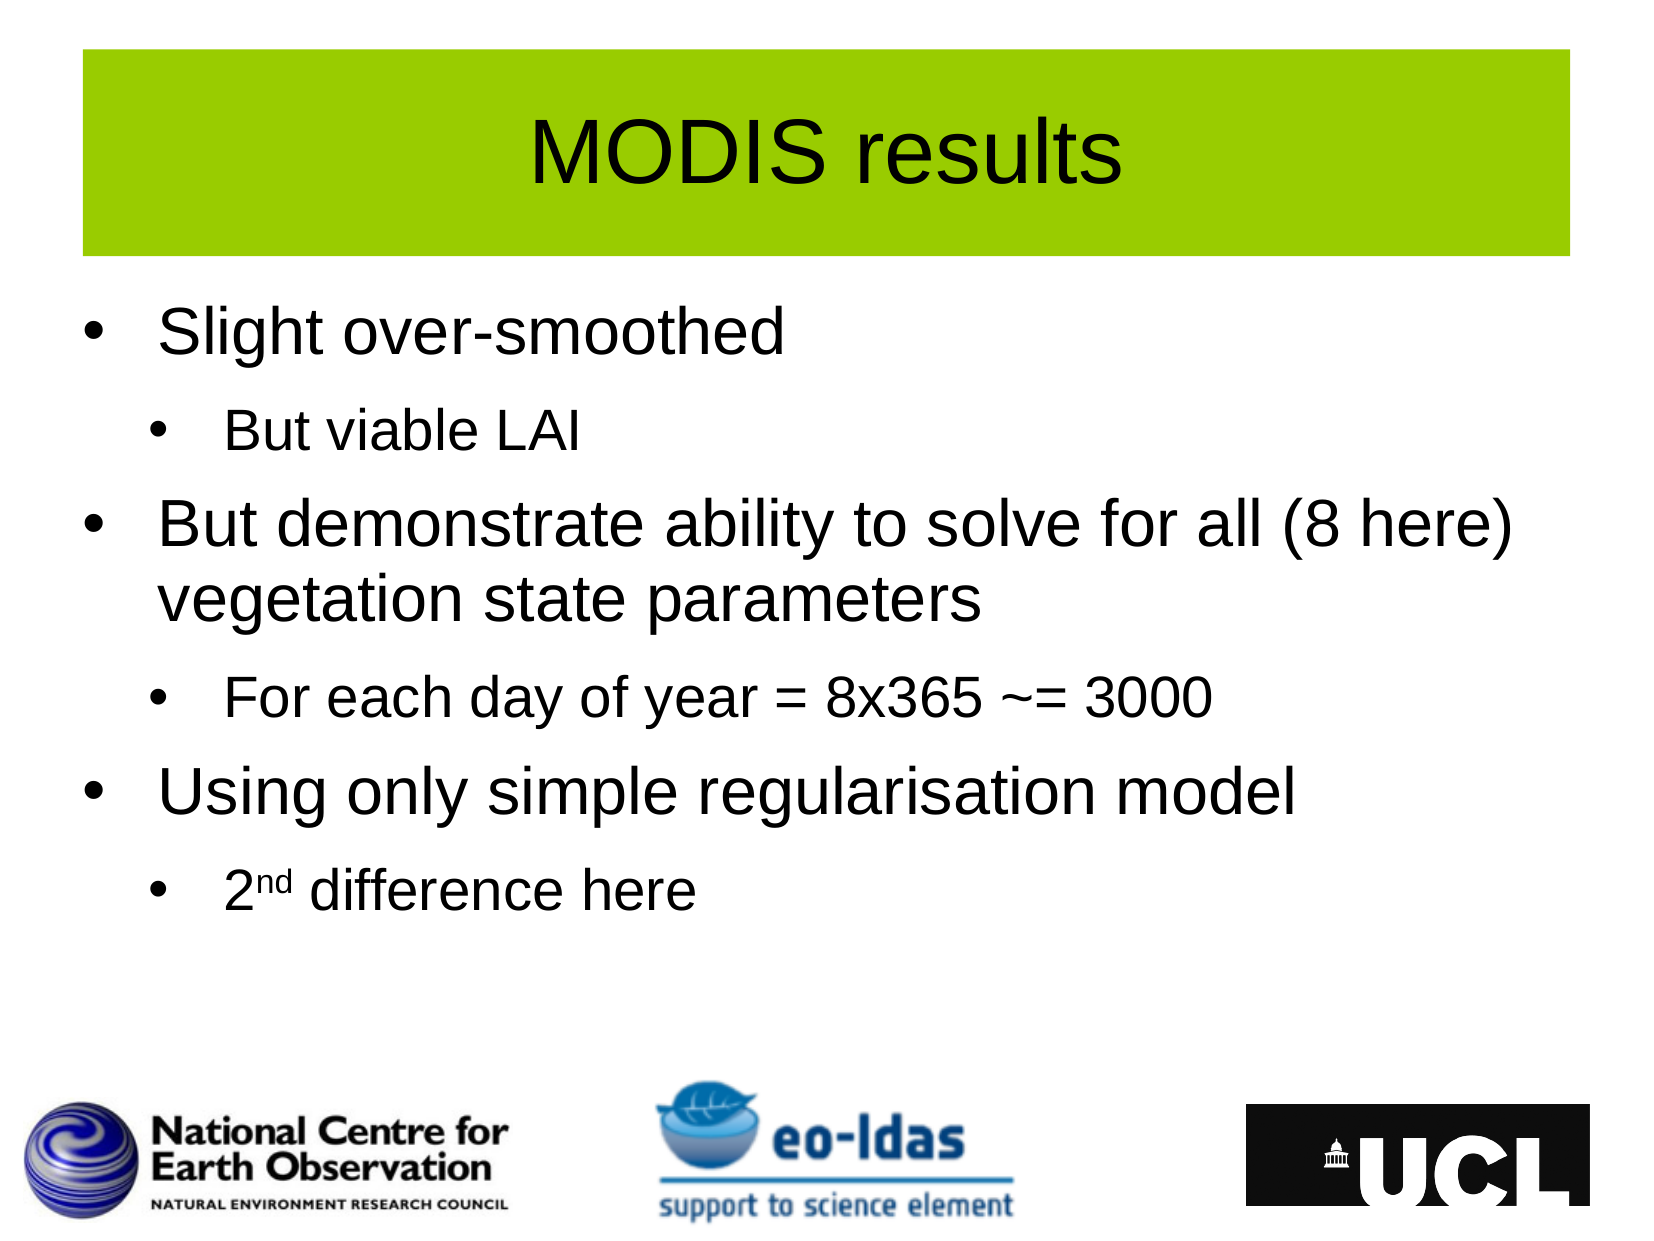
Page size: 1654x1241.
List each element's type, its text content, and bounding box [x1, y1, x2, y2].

picture [637, 1109, 1055, 1240]
title MODIS results [82, 49, 1571, 257]
picture [1246, 1104, 1590, 1206]
list Slight over-smoothed But viable LAI But demonstrate ability to solve for all (8 here) vegetation state parameters For each day of year = 8x365 ~= 3000 Using only simple regularisation model 2nd difference here [82, 289, 1571, 1109]
picture [23, 1097, 513, 1223]
